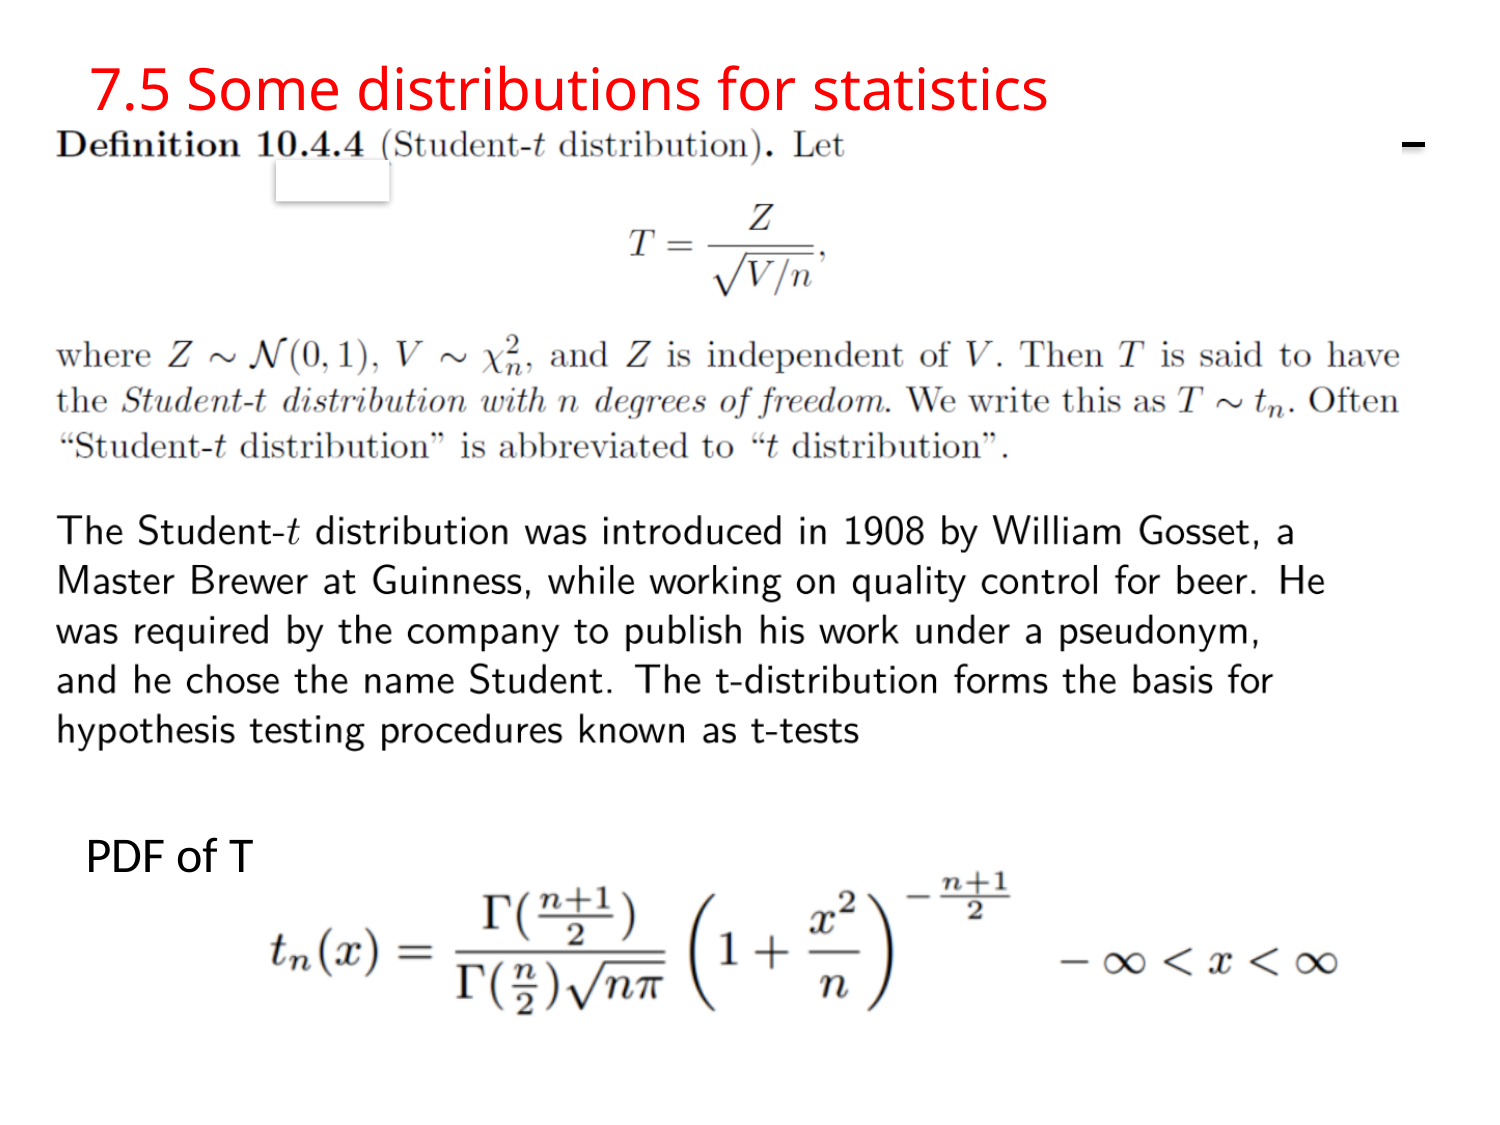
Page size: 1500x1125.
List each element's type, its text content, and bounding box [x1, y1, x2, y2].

text_box PDF of T [70, 814, 1383, 882]
title 7.5 Some distributions for statistics [75, 45, 1425, 145]
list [51, 121, 1402, 759]
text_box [266, 868, 1347, 1021]
